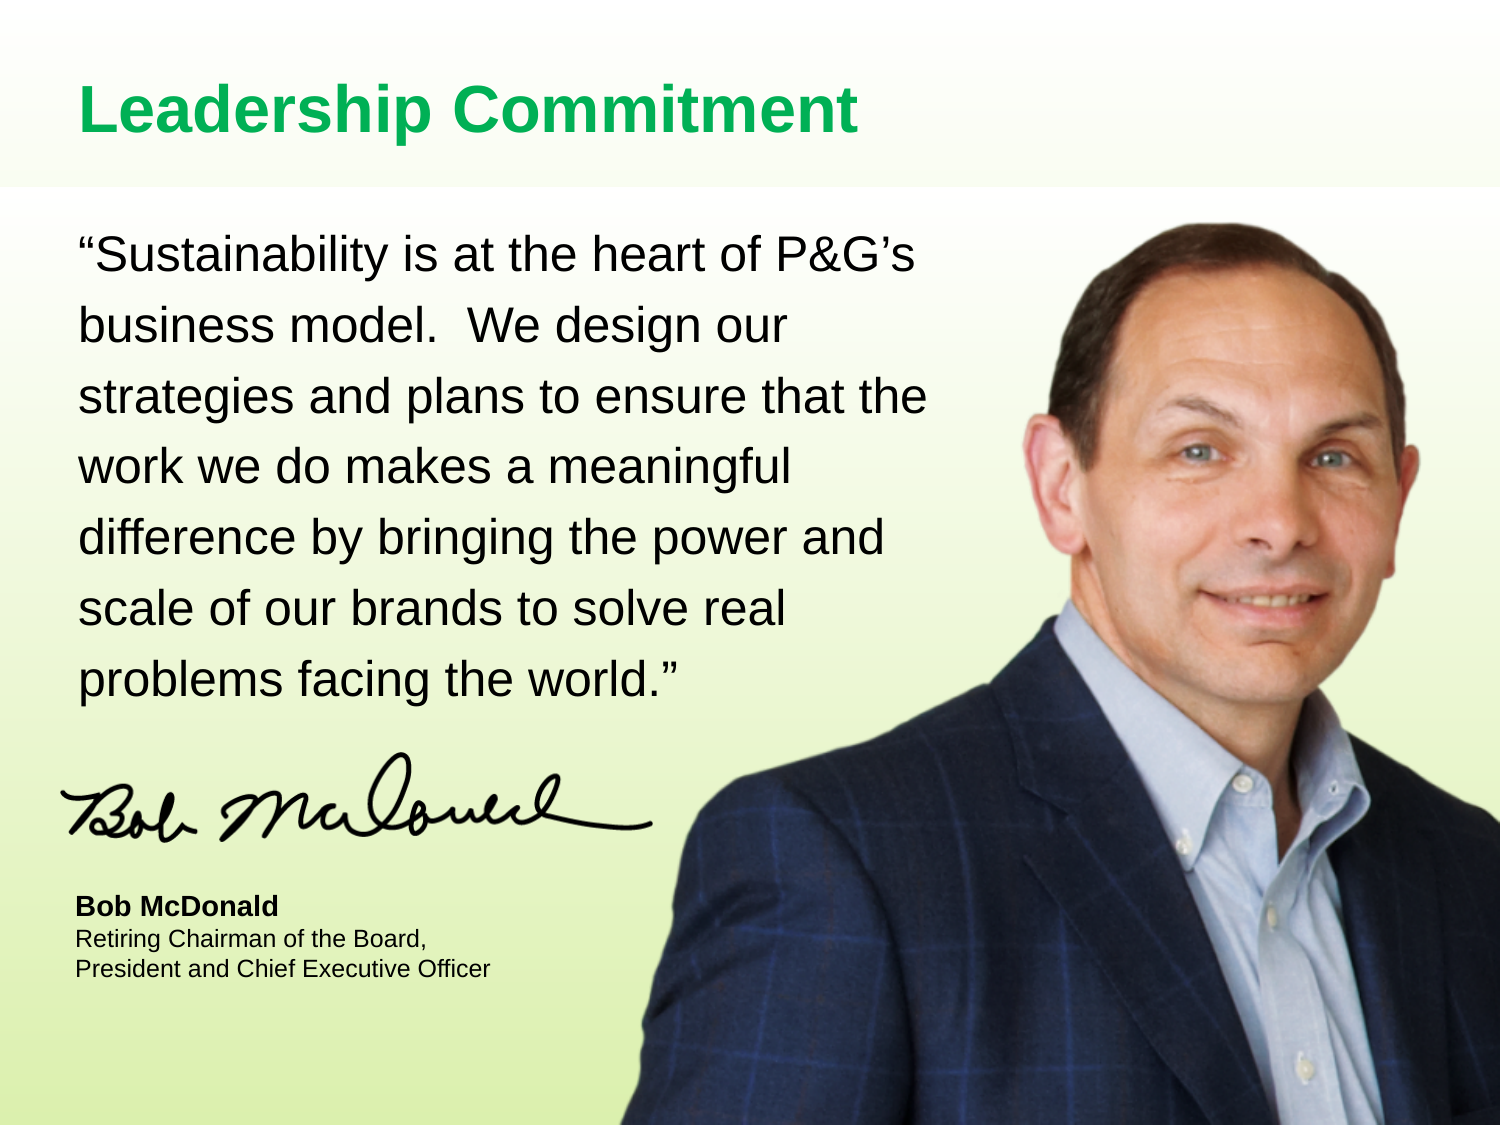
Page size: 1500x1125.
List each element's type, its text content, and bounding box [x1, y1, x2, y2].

title Leadership Commitment [63, 38, 1458, 219]
picture [60, 220, 1500, 1125]
text_box Bob McDonald Retiring Chairman of the Board, President and Chief Executive Officer [60, 879, 525, 1125]
text_box “Sustainability is at the heart of P&G’s business model. We design our strategies and plans to ensure that the work we do makes a meaningful difference by bringing the power and scale of our brands to solve real problems facing the world.” [63, 203, 986, 714]
